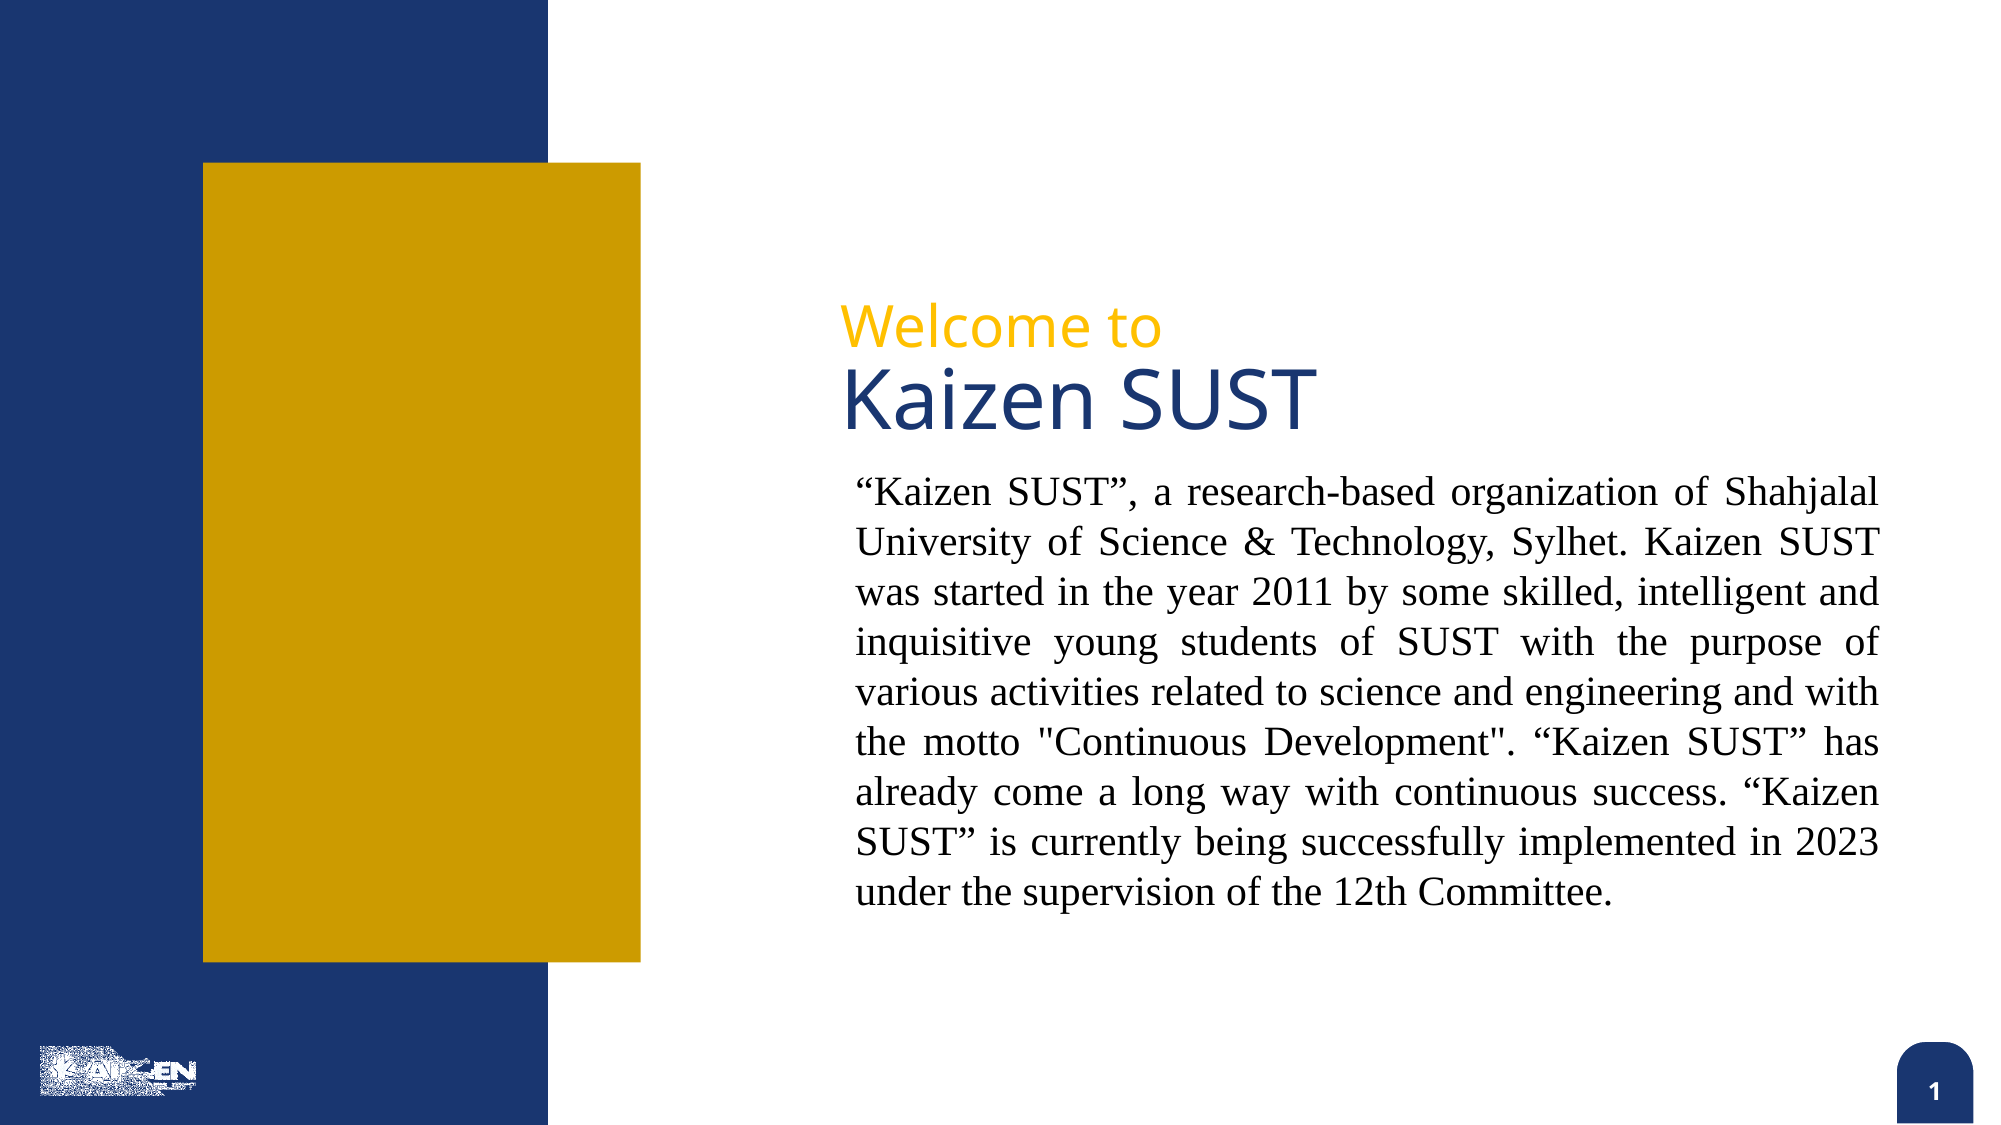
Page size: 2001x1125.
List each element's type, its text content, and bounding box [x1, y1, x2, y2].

text_box “Kaizen SUST”, a research-based organization of Shahjalal University of Science & Technology, Sylhet. Kaizen SUST was started in the year 2011 by some skilled, intelligent and inquisitive young students of SUST with the purpose of various activities related to science and engineering and with the motto "Continuous Development". “Kaizen SUST” has already come a long way with continuous success. “Kaizen SUST” is currently being successfully implemented in 2023 under the supervision of the 12th Committee. [840, 456, 1896, 922]
text_box Kaizen SUST [840, 360, 2000, 446]
picture [40, 1045, 204, 1097]
text_box Welcome to [840, 263, 2000, 360]
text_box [1894, 1039, 1976, 1125]
text_box [548, 0, 2000, 1125]
text_box [202, 161, 642, 964]
